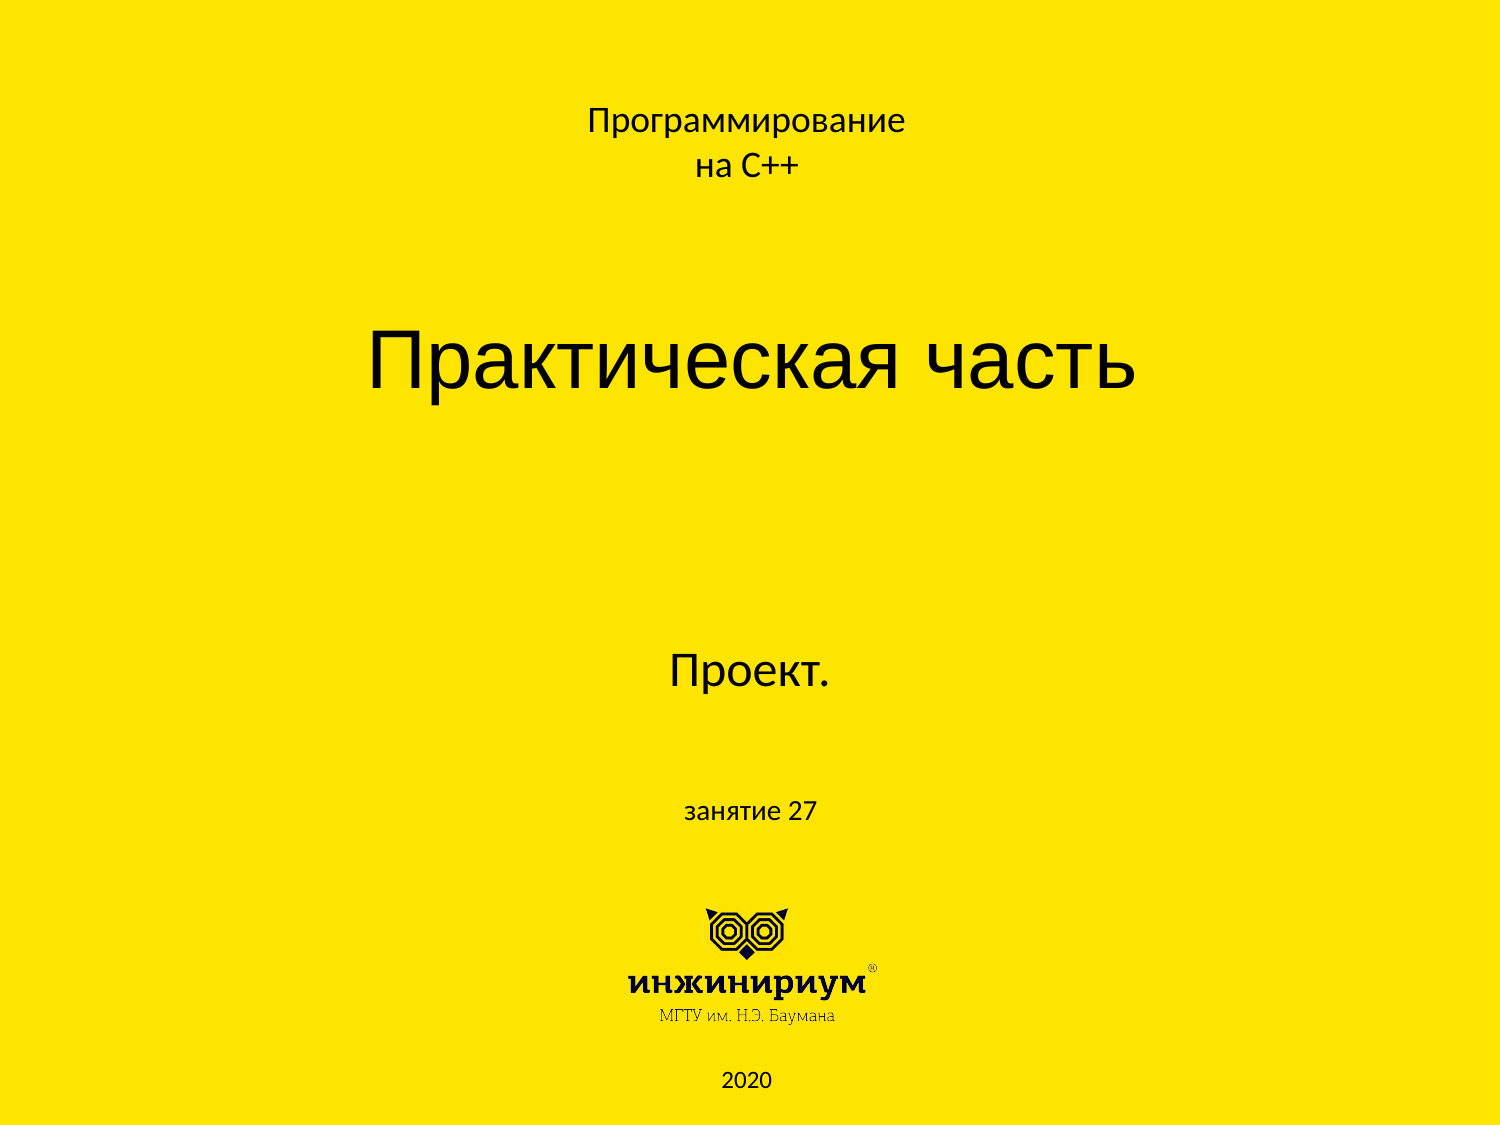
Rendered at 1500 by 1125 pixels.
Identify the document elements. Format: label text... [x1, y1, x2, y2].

text_box Практическая часть [159, 297, 1346, 368]
text_box Программирование на C++ [555, 87, 938, 192]
text_box занятие 27 [556, 783, 939, 834]
text_box 2020 [646, 1058, 848, 1099]
text_box Проект. [156, 628, 1344, 762]
picture [627, 905, 877, 1025]
